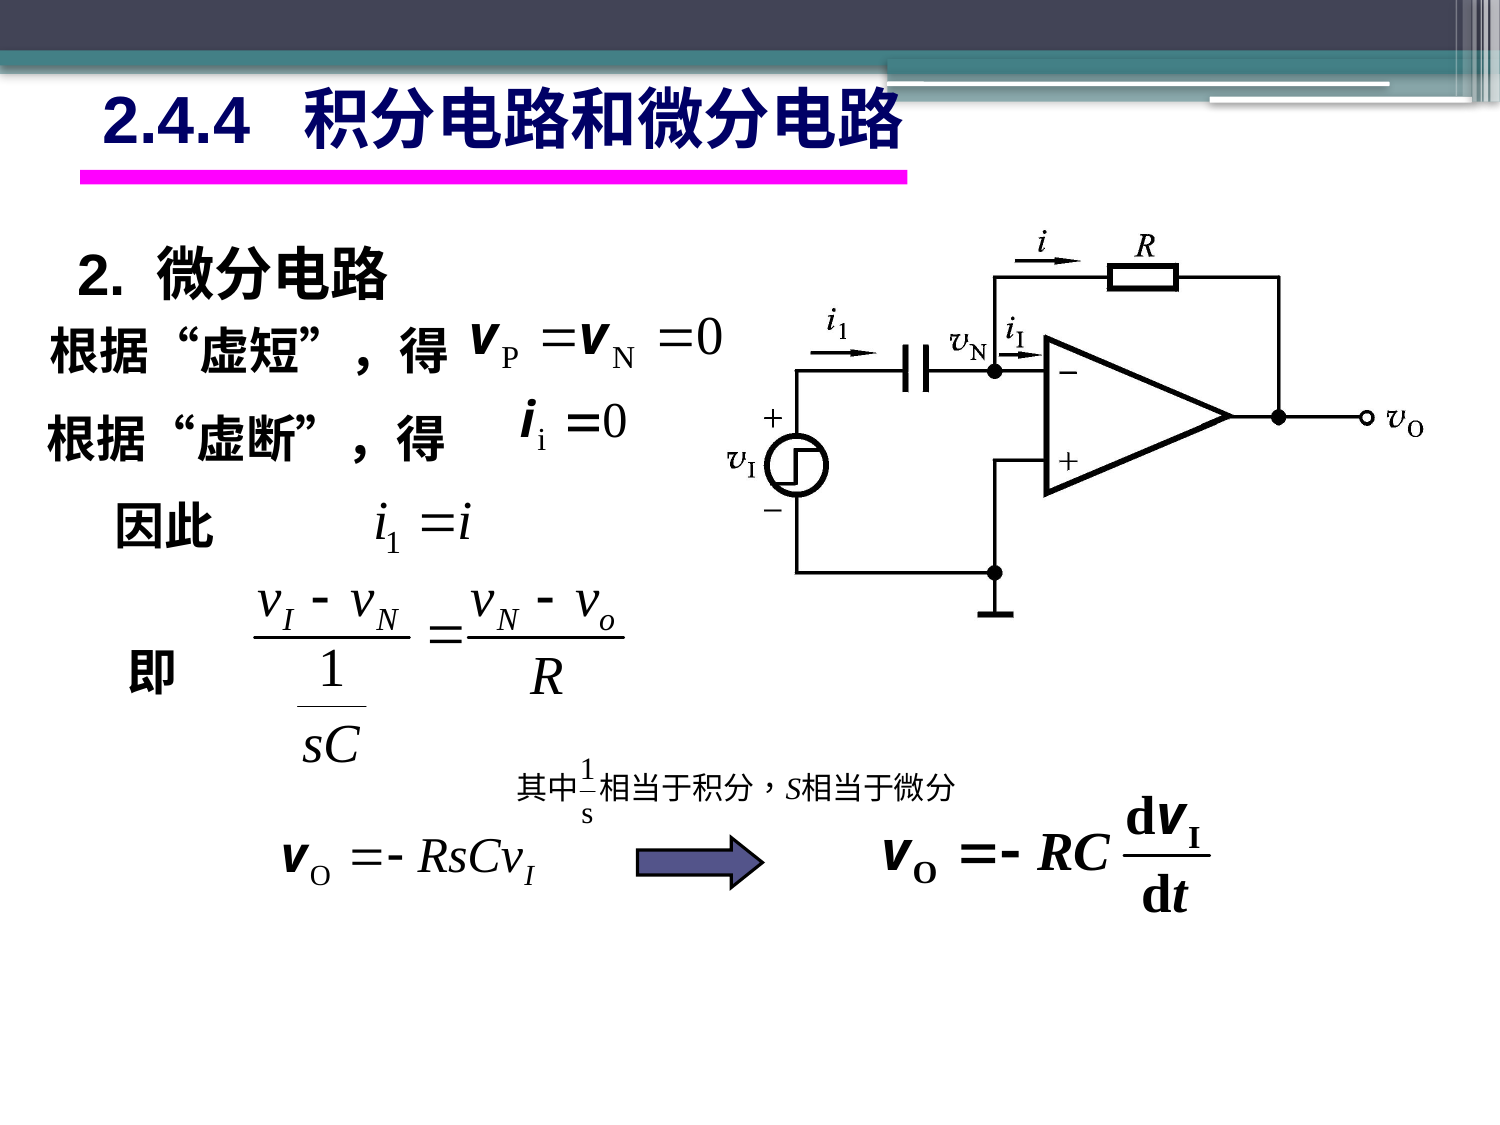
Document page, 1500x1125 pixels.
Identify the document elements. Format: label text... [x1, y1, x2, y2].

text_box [112, 564, 634, 776]
text_box [637, 841, 763, 888]
text_box 2.4.4 积分电路和微分电路 [87, 69, 1113, 165]
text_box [462, 299, 733, 383]
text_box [512, 749, 963, 831]
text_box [99, 474, 487, 564]
text_box 根据“虚短”，得 [34, 300, 459, 387]
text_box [274, 822, 547, 899]
text_box 根据“虚断”，得 [31, 387, 500, 475]
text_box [874, 778, 1223, 926]
text_box 2. 微分电路 [62, 229, 707, 300]
picture [714, 212, 1451, 638]
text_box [512, 387, 637, 461]
